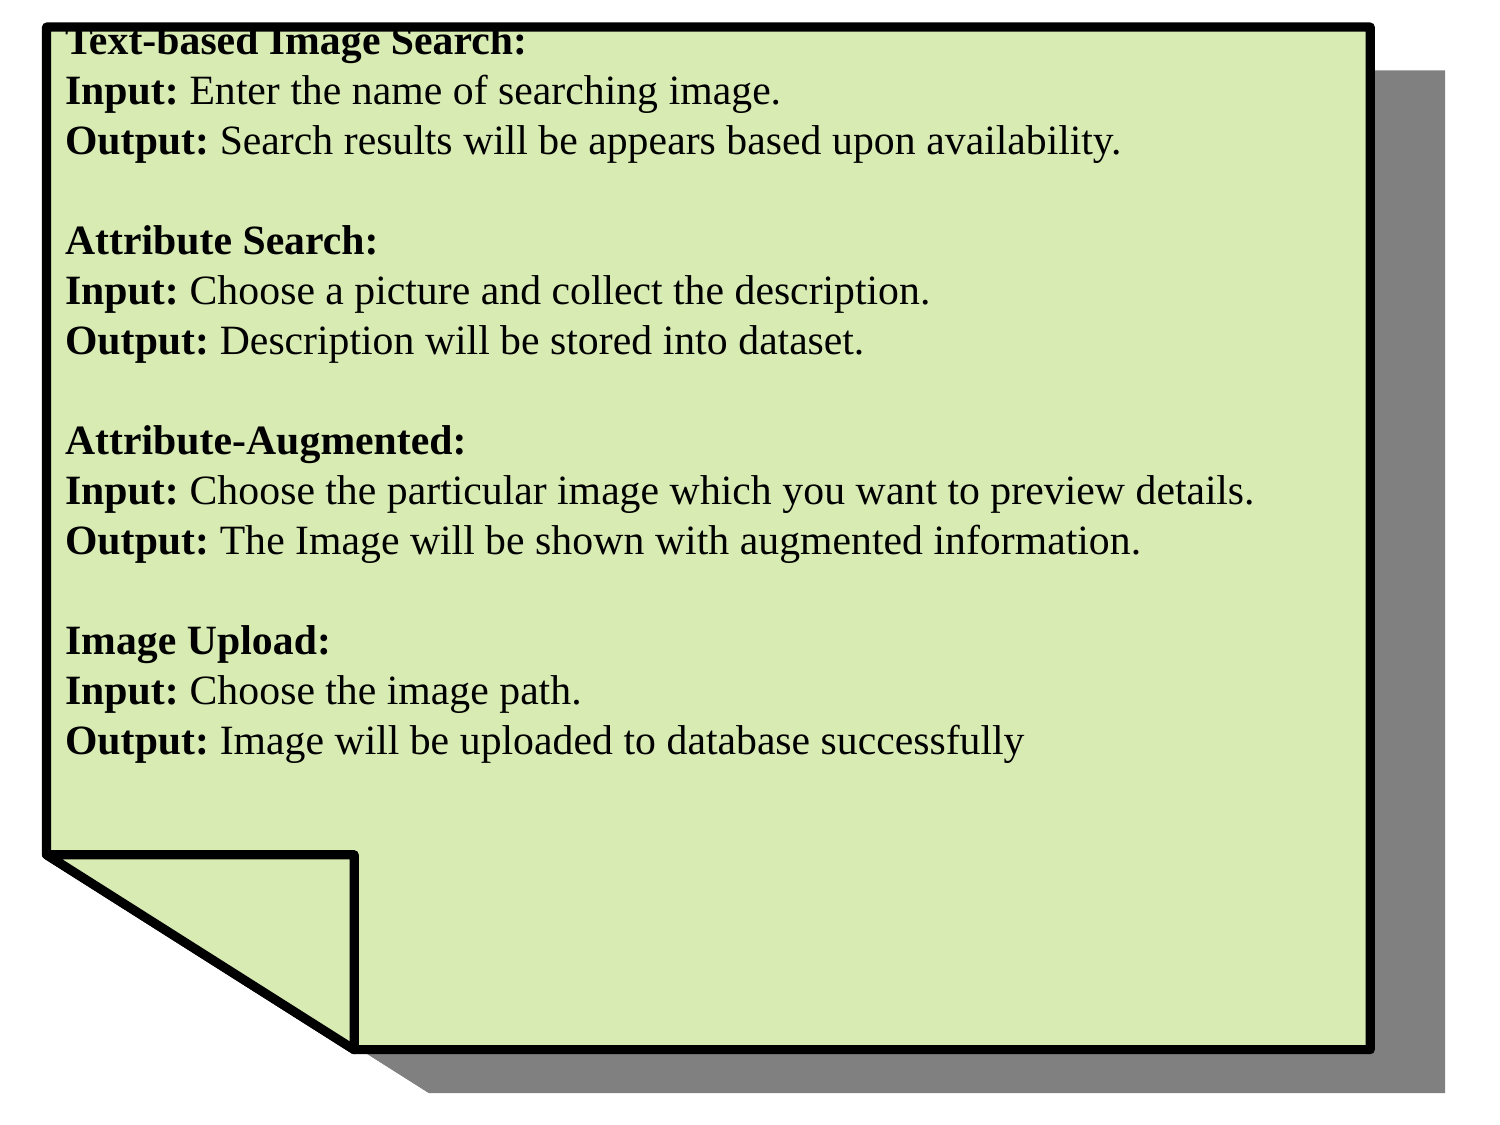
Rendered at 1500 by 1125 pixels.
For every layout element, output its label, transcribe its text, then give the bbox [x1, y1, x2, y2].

text_box Text-based Image Search: Input: Enter the name of searching image. Output: Search results will be appears based upon availability. Attribute Search: Input: Choose a picture and collect the description. Output: Description will be stored into dataset. Attribute-Augmented: Input: Choose the particular image which you want to preview details. Output: The Image will be shown with augmented information. Image Upload: Input: Choose the image path. Output: Image will be uploaded to database successfully [50, 5, 1363, 821]
